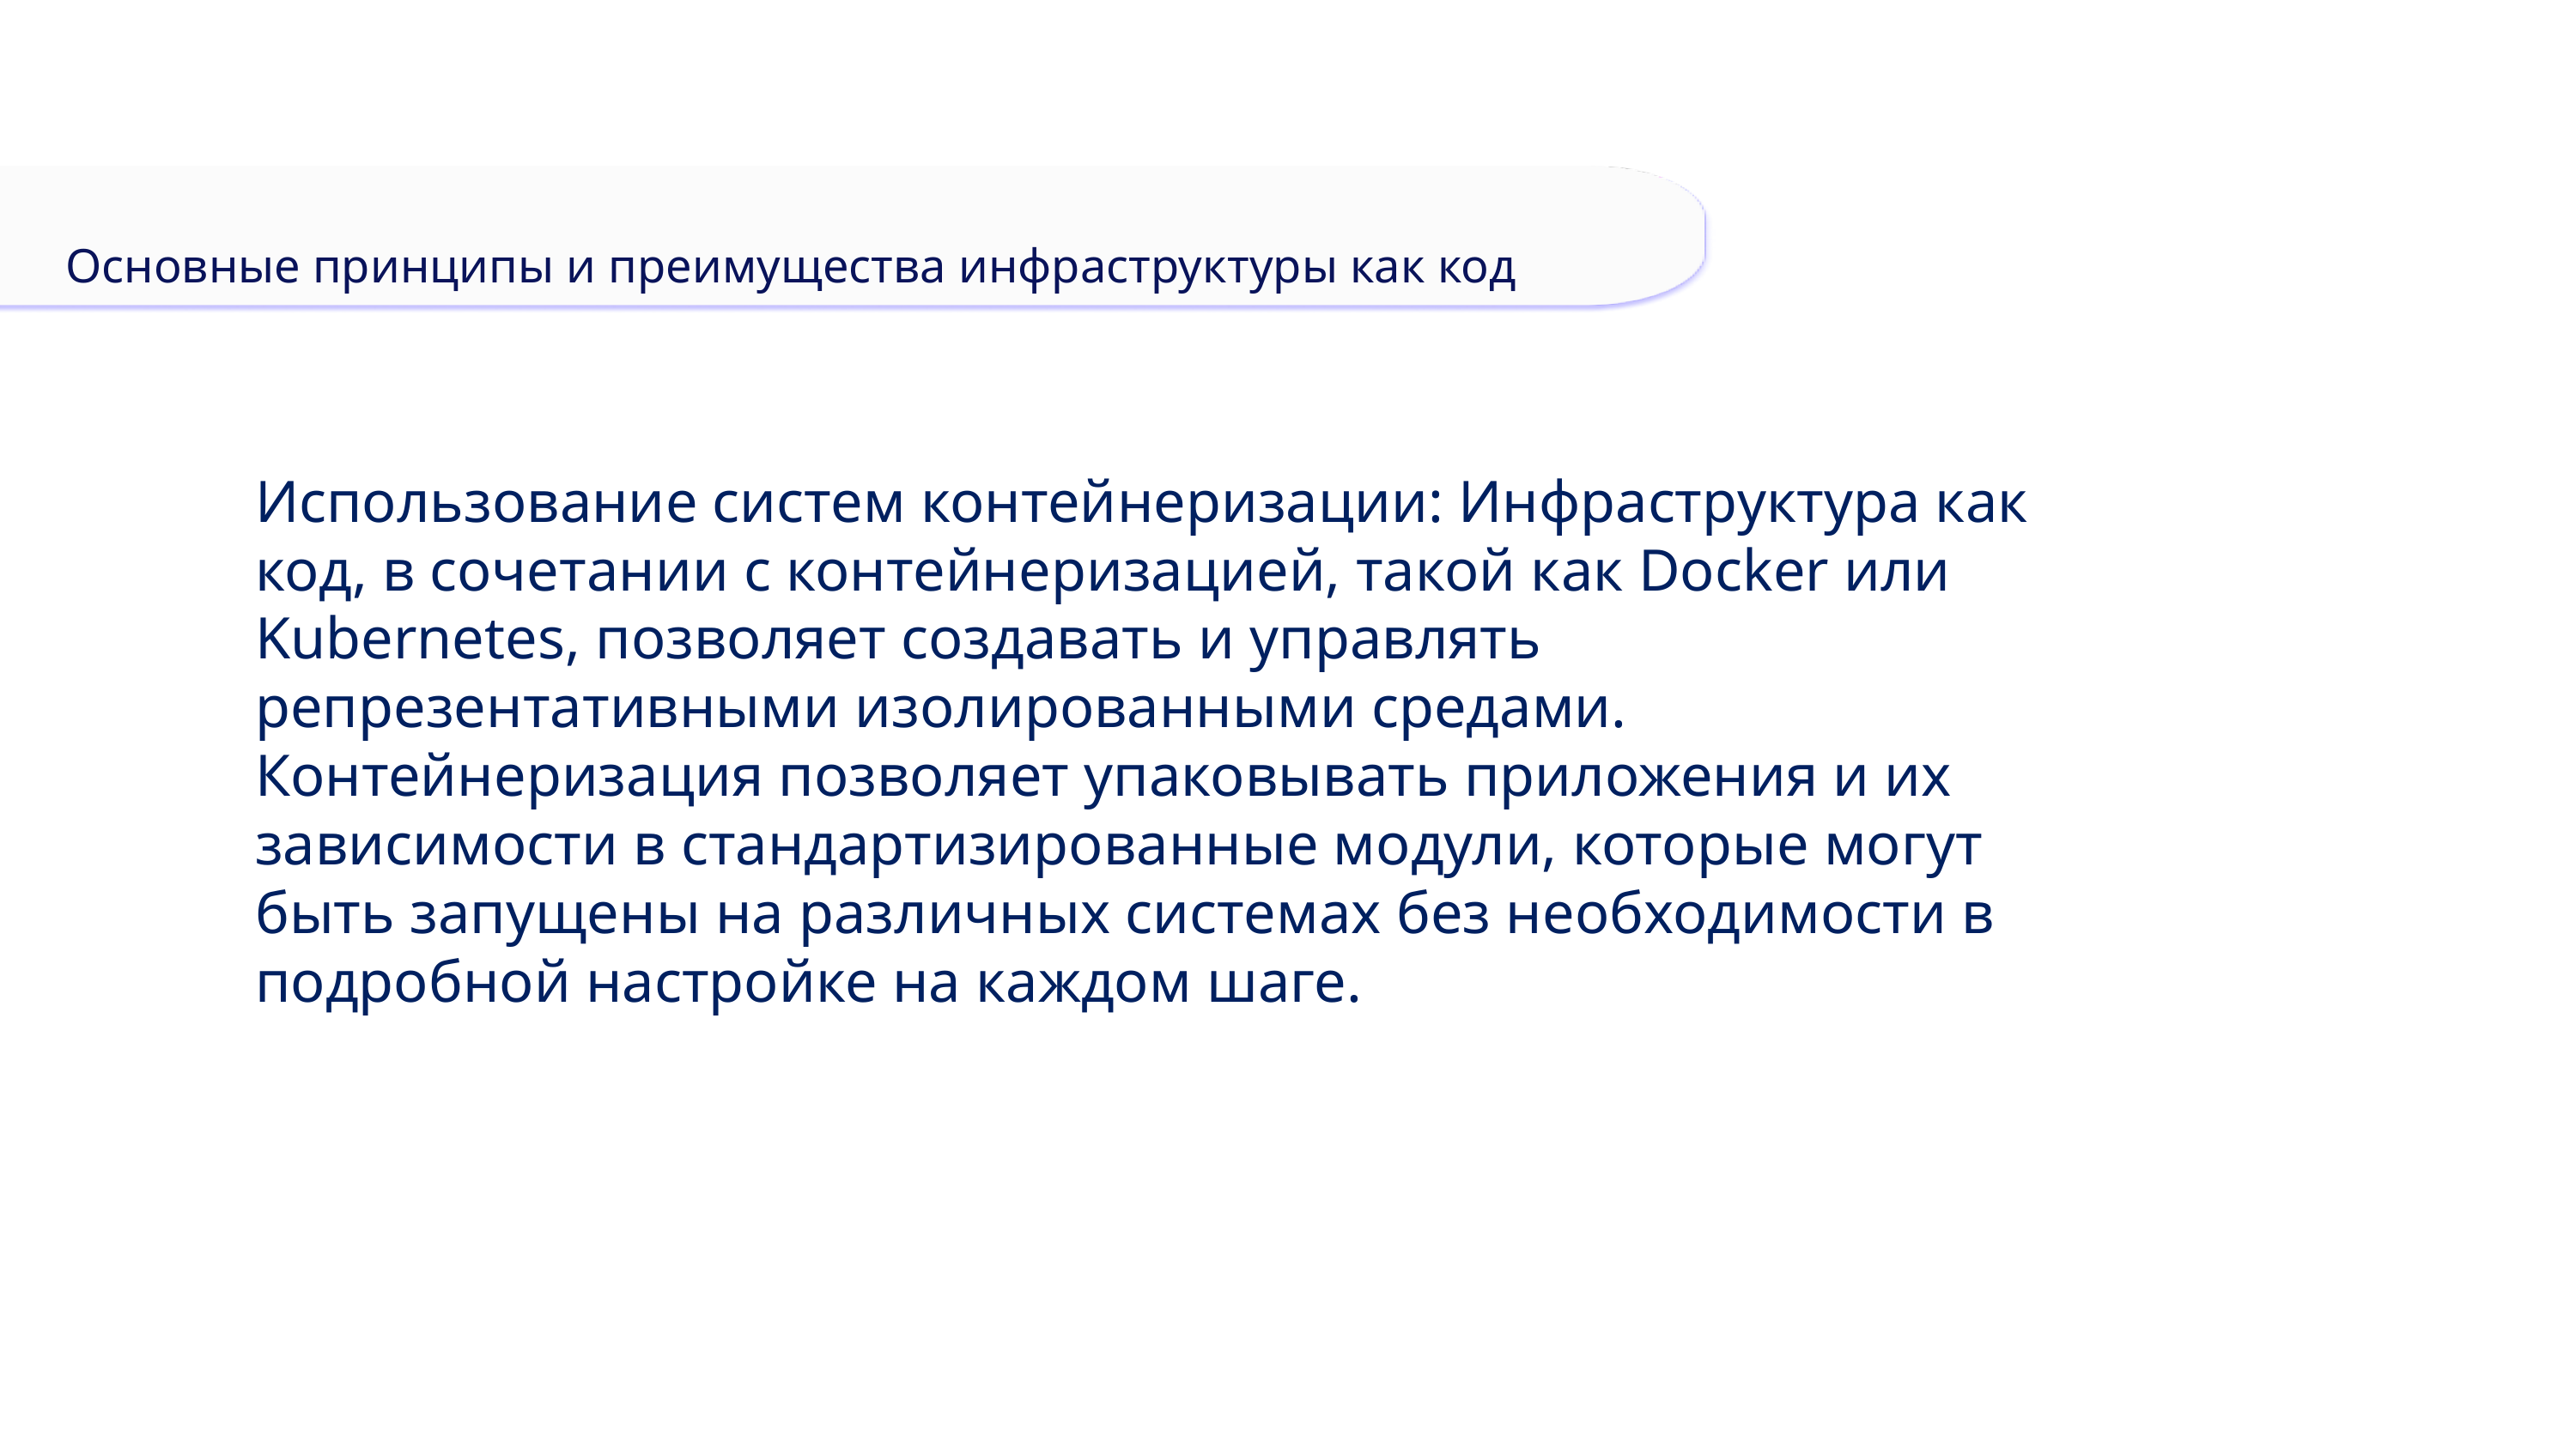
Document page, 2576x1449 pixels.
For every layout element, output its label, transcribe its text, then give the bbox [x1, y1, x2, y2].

picture [0, 166, 1716, 316]
text_box Использование систем контейнеризации: Инфраструктура как код, в сочетании с контейнеризацией, такой как Docker или Kubernetes, позволяет создавать и управлять репрезентативными изолированными средами. Контейнеризация позволяет упаковывать приложения и их зависимости в стандартизированные модули, которые могут быть запущены на различных системах без необходимости в подробной настройке на каждом шаге. [242, 458, 2085, 1021]
